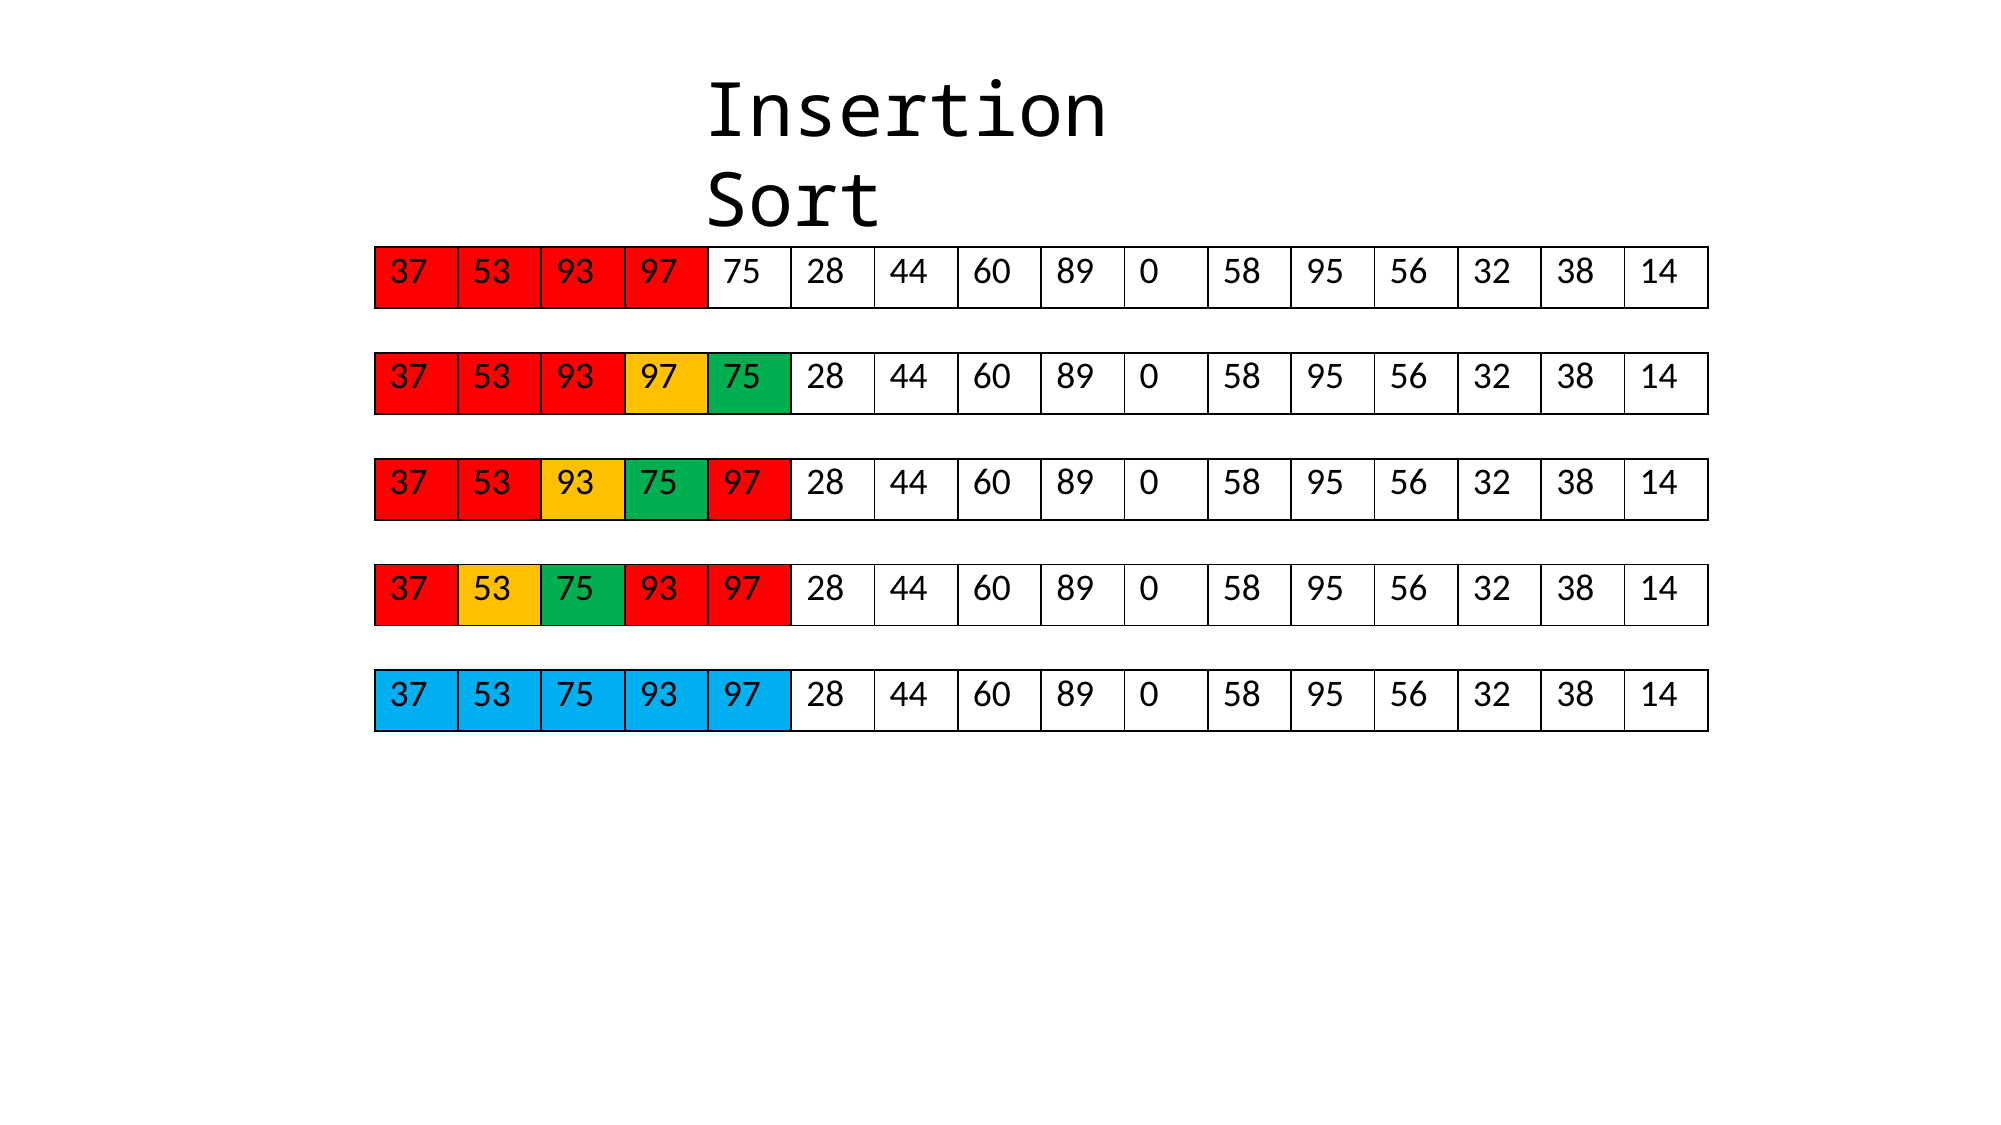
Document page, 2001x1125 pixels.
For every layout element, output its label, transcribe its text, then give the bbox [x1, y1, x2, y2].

table_header 14 [1625, 460, 1707, 519]
table_header 56 [1375, 460, 1457, 519]
table_header 93 [542, 354, 624, 413]
table_header 75 [542, 565, 624, 625]
table_header 53 [459, 671, 540, 730]
table_header 0 [1125, 565, 1207, 625]
table_header 44 [875, 671, 957, 730]
table_header 28 [792, 460, 874, 519]
table_header 60 [959, 248, 1040, 307]
table_header 28 [792, 671, 874, 730]
table_header 37 [376, 248, 457, 307]
table_header 28 [792, 354, 874, 413]
table_header 38 [1542, 460, 1624, 519]
table_header 75 [709, 248, 790, 307]
table_header 97 [709, 460, 790, 519]
table_header 95 [1292, 460, 1374, 519]
table_header 32 [1459, 565, 1540, 625]
table_header 60 [959, 354, 1040, 413]
table_header 56 [1375, 248, 1457, 307]
table_header 32 [1459, 671, 1540, 730]
table_header 75 [709, 354, 790, 413]
table_header 37 [376, 460, 457, 519]
table_header 97 [626, 354, 707, 413]
table_header 58 [1209, 354, 1290, 413]
table_header 56 [1375, 671, 1457, 730]
table_header 0 [1125, 671, 1207, 730]
table_header 53 [459, 460, 540, 519]
table_header 93 [542, 248, 624, 307]
table_header 37 [376, 354, 457, 413]
table_header 0 [1125, 248, 1207, 307]
table_header 58 [1209, 460, 1290, 519]
table_header 58 [1209, 671, 1290, 730]
table_header 97 [709, 671, 790, 730]
table_header 60 [959, 671, 1040, 730]
table_header 75 [542, 671, 624, 730]
table_header 89 [1042, 248, 1124, 307]
table_header 32 [1459, 460, 1540, 519]
table_header 89 [1042, 671, 1124, 730]
table_header 14 [1625, 354, 1707, 413]
table_header 93 [626, 565, 707, 625]
table_header 37 [376, 565, 457, 625]
table_header 0 [1125, 460, 1207, 519]
table_header 28 [792, 565, 874, 625]
table_header 58 [1209, 248, 1290, 307]
table_header 89 [1042, 565, 1124, 625]
table_header 53 [459, 565, 540, 625]
table_header 37 [376, 671, 457, 730]
table_header 44 [875, 354, 957, 413]
table_header 89 [1042, 354, 1124, 413]
table_header 44 [875, 460, 957, 519]
table_header 95 [1292, 354, 1374, 413]
table_header 93 [626, 671, 707, 730]
table_header 14 [1625, 671, 1707, 730]
table_header 56 [1375, 565, 1457, 625]
table_header 14 [1625, 565, 1707, 625]
table_header 44 [875, 565, 957, 625]
table_header 60 [959, 565, 1040, 625]
table_header 95 [1292, 565, 1374, 625]
table_header 97 [626, 248, 707, 307]
table_header 58 [1209, 565, 1290, 625]
table_header 93 [542, 460, 624, 519]
table_header 95 [1292, 248, 1374, 307]
table_header 56 [1375, 354, 1457, 413]
table_header 89 [1042, 460, 1124, 519]
table_header 32 [1459, 354, 1540, 413]
table_header 38 [1542, 354, 1624, 413]
table_header 53 [459, 354, 540, 413]
table_header 53 [459, 248, 540, 307]
table_header 38 [1542, 565, 1624, 625]
text_box Insertion Sort [689, 54, 1311, 246]
table_header 28 [792, 248, 874, 307]
table_header 95 [1292, 671, 1374, 730]
table_header 14 [1625, 248, 1707, 307]
table_header 38 [1542, 248, 1624, 307]
table_header 60 [959, 460, 1040, 519]
table_header 38 [1542, 671, 1624, 730]
table_header 97 [709, 565, 790, 625]
table_header 75 [626, 460, 707, 519]
table_header 44 [875, 248, 957, 307]
table_header 0 [1125, 354, 1207, 413]
table_header 32 [1459, 248, 1540, 307]
